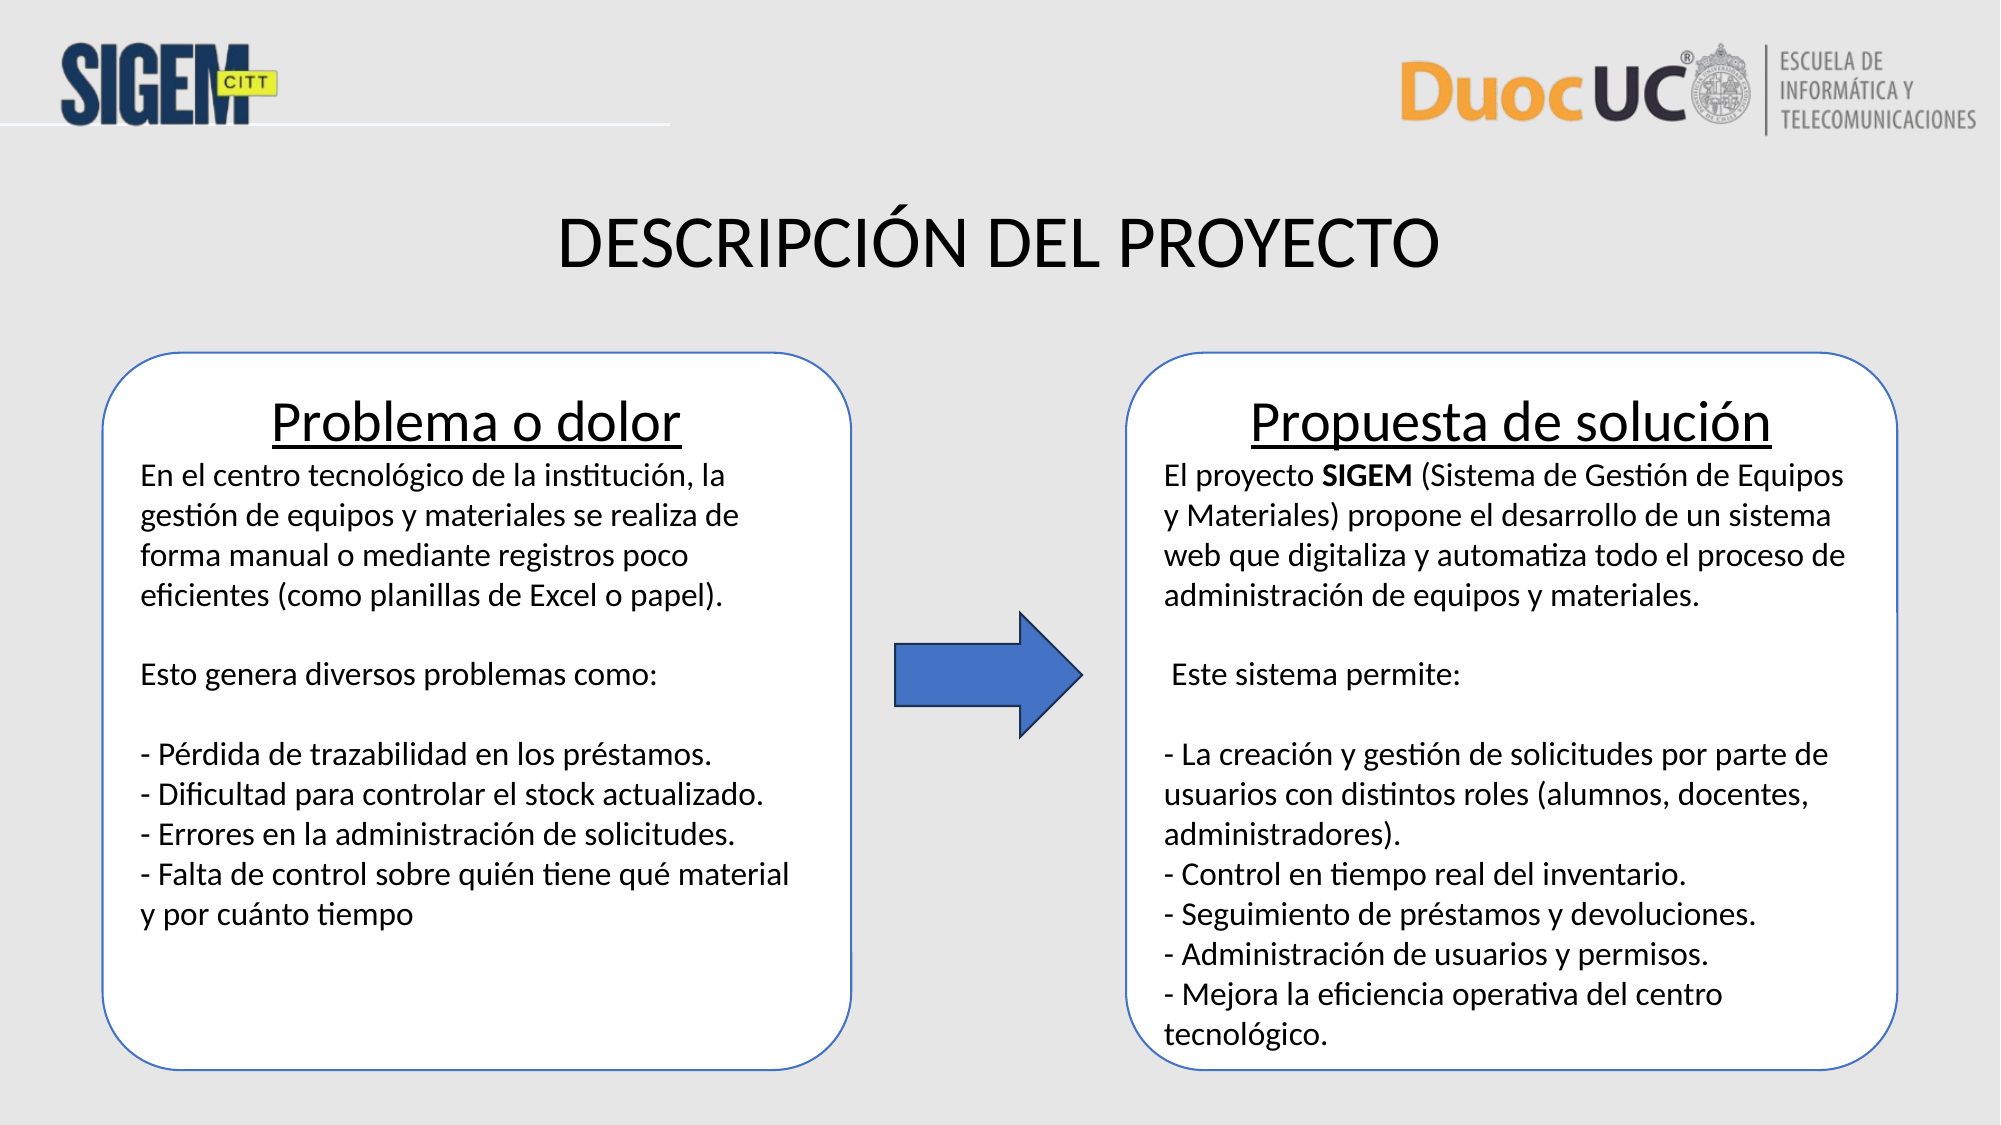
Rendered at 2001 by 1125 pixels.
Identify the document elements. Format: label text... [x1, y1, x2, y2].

picture [1399, 29, 1977, 175]
picture [0, 21, 324, 150]
text_box [895, 612, 1083, 738]
text_box Problema o dolor En el centro tecnológico de la institución, la gestión de equipos y materiales se realiza de forma manual o mediante registros poco eficientes (como planillas de Excel o papel). Esto genera diversos problemas como: - Pérdida de trazabilidad en los préstamos. - Dificultad para controlar el stock actualizado. - Errores en la administración de solicitudes. - Falta de control sobre quién tiene qué material y por cuánto tiempo [102, 352, 852, 1071]
text_box Propuesta de solución El proyecto SIGEM (Sistema de Gestión de Equipos y Materiales) propone el desarrollo de un sistema web que digitaliza y automatiza todo el proceso de administración de equipos y materiales. Este sistema permite: - La creación y gestión de solicitudes por parte de usuarios con distintos roles (alumnos, docentes, administradores). - Control en tiempo real del inventario. - Seguimiento de préstamos y devoluciones. - Administración de usuarios y permisos. - Mejora la eficiencia operativa del centro tecnológico. [1126, 352, 1898, 1071]
text_box DESCRIPCIÓN DEL PROYECTO [0, 185, 2000, 291]
